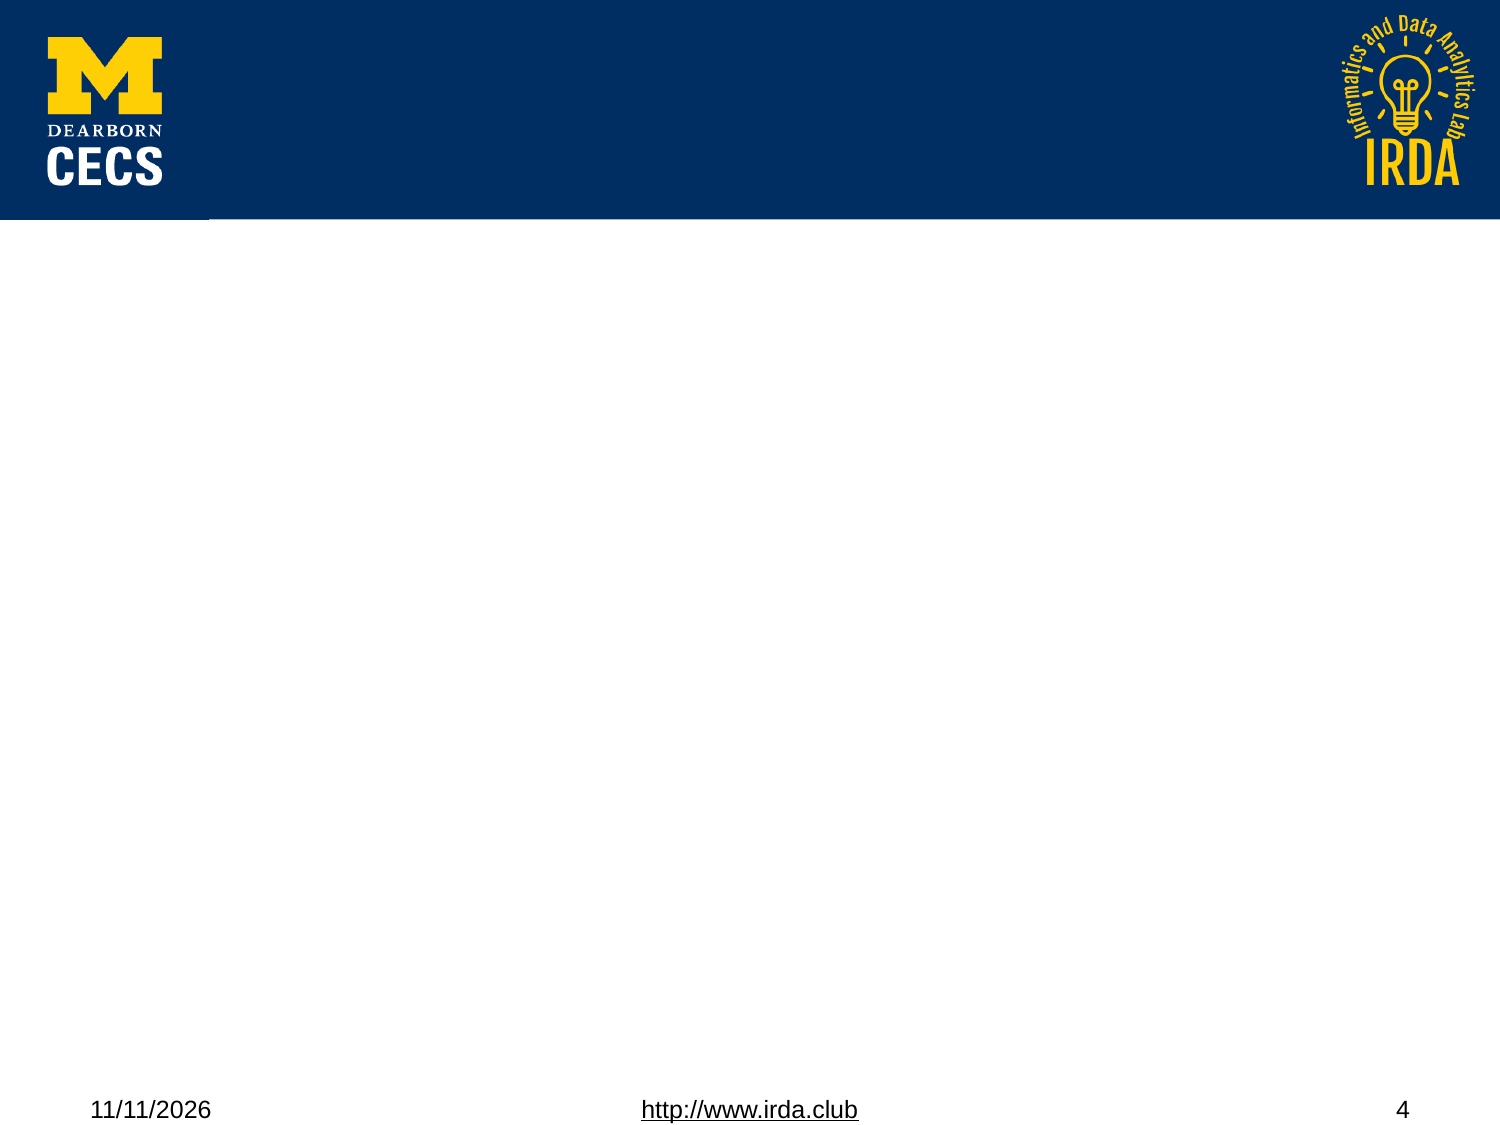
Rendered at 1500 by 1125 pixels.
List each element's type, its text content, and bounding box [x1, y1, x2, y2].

picture [1316, 5, 1500, 194]
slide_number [74, 1085, 426, 1125]
slide_number 4 [1074, 1085, 1426, 1125]
footer http://www.irda.club [512, 1085, 988, 1125]
picture [0, 2, 209, 220]
